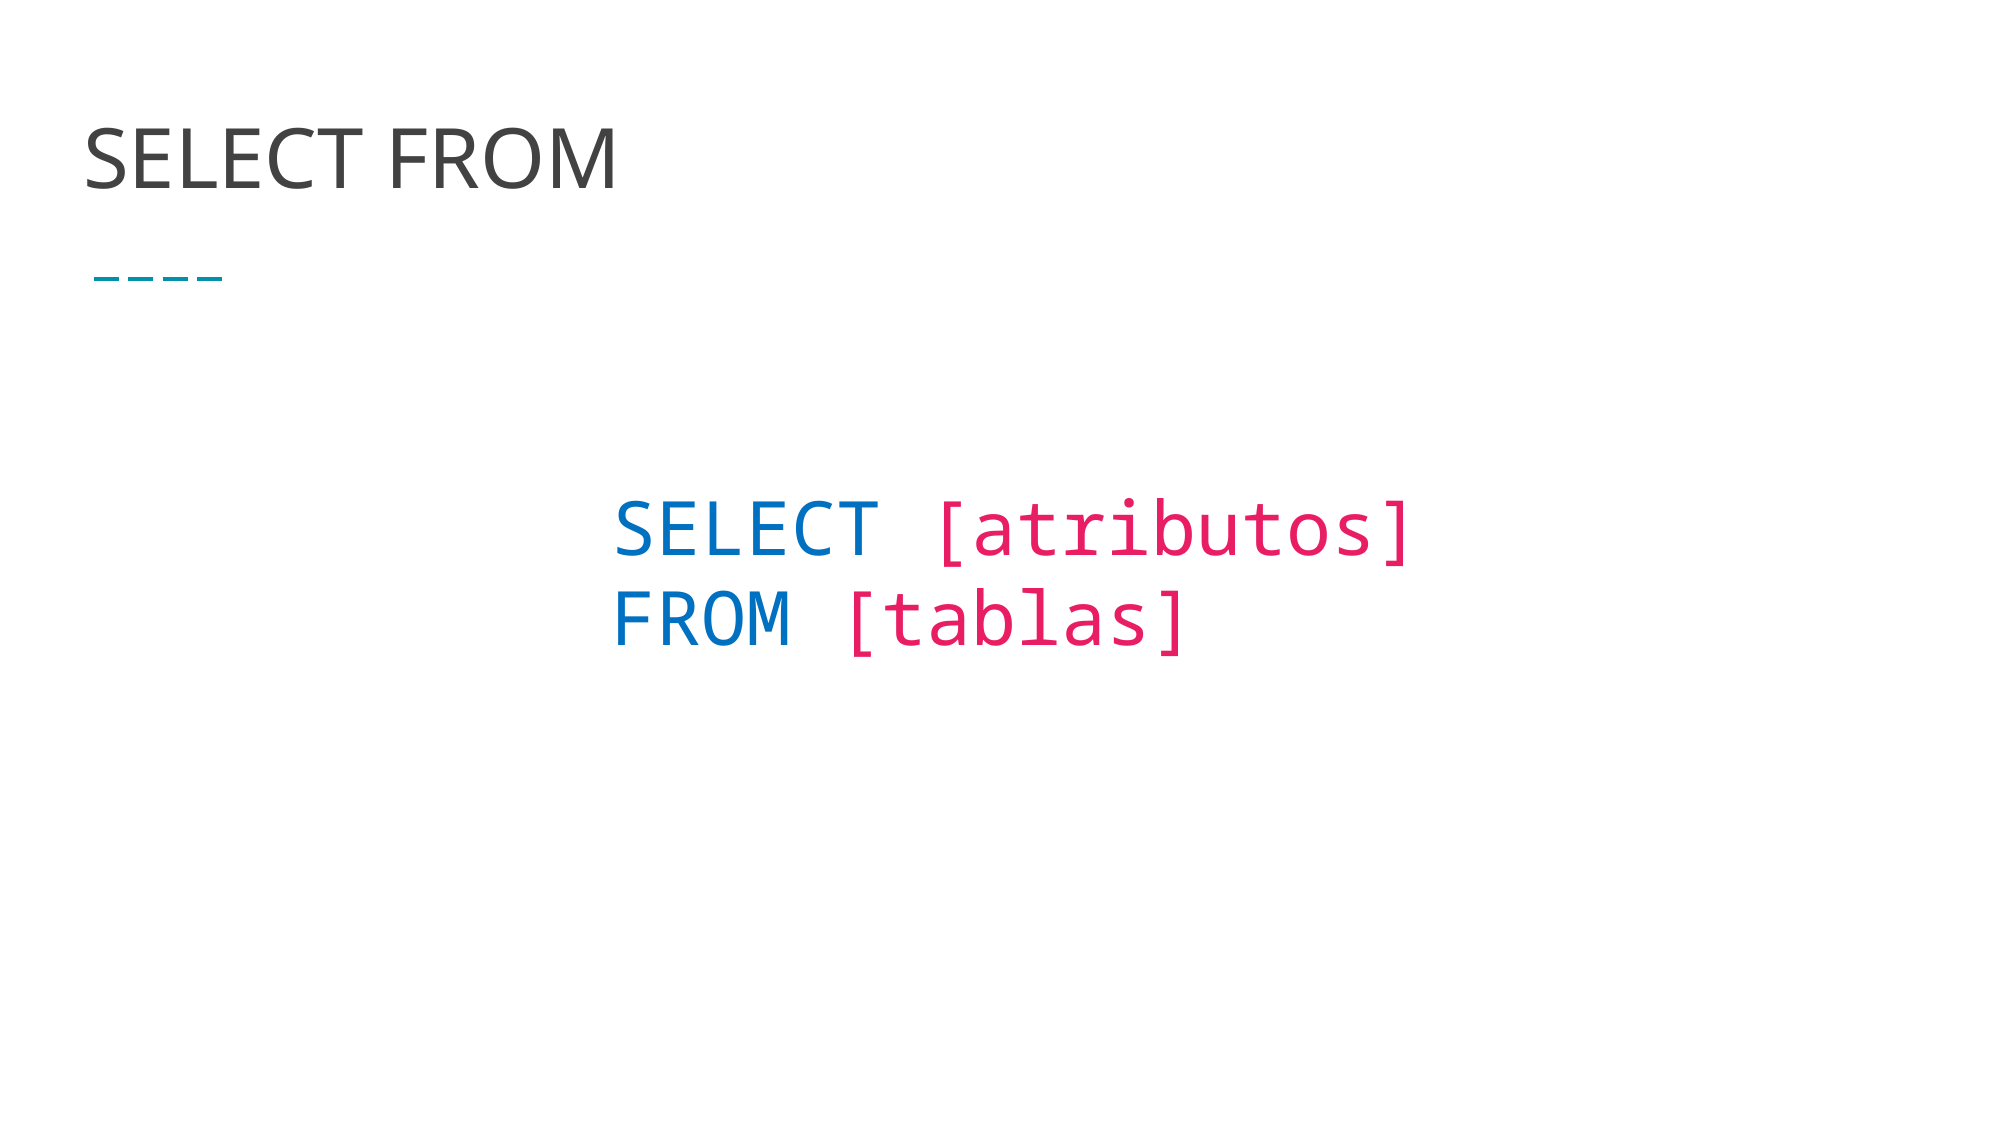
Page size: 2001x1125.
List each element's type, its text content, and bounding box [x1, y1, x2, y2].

title SELECT FROM [68, 81, 1932, 242]
text_box SELECT [atributos] FROM [tablas] [596, 473, 1597, 669]
